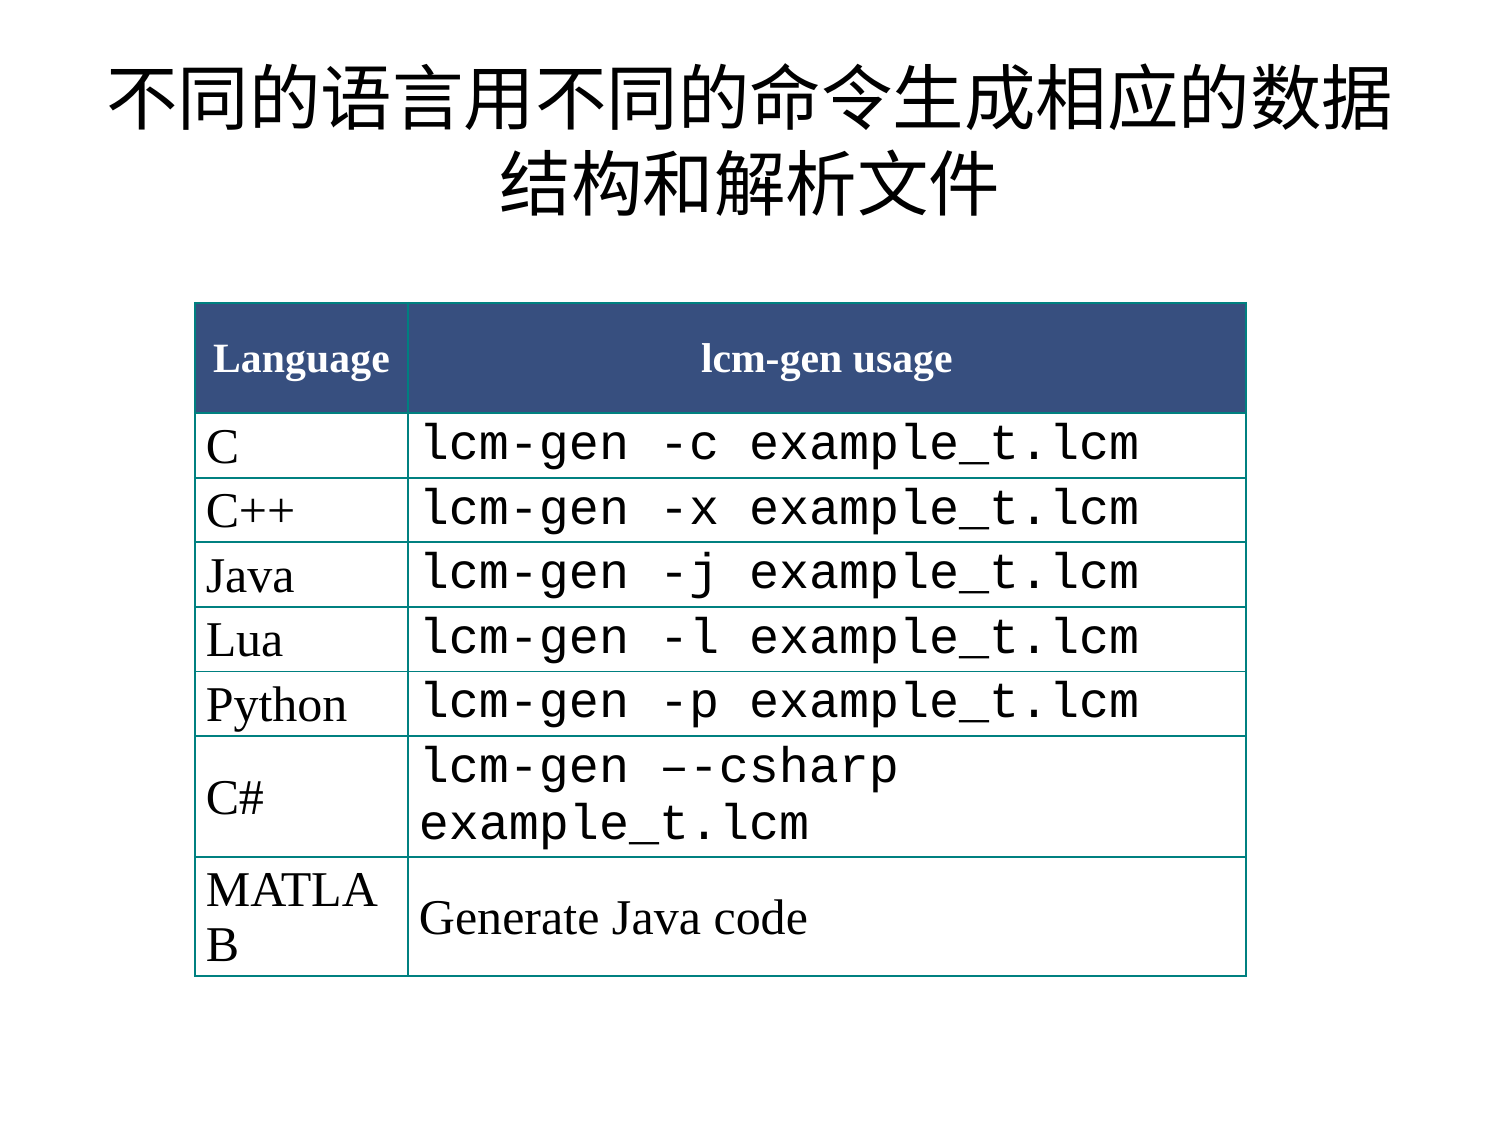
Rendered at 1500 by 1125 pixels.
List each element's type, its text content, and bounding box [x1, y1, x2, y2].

table_cell MATLAB [196, 858, 407, 975]
table_cell lcm-gen -p example_t.lcm [409, 672, 1245, 735]
table_header Language [196, 304, 407, 412]
table_cell lcm-gen –-csharp example_t.lcm [409, 737, 1245, 856]
title 不同的语言用不同的命令生成相应的数据结构和解析文件 [75, 45, 1425, 233]
table_cell lcm-gen -l example_t.lcm [409, 608, 1245, 671]
table_cell C++ [196, 479, 407, 541]
table_cell Lua [196, 608, 407, 671]
table_cell C [196, 414, 407, 477]
table_cell lcm-gen -x example_t.lcm [409, 479, 1245, 541]
table_cell Generate Java code [409, 858, 1245, 975]
table_cell Java [196, 543, 407, 606]
table_cell lcm-gen -j example_t.lcm [409, 543, 1245, 606]
table_cell lcm-gen -c example_t.lcm [409, 414, 1245, 477]
table_header lcm-gen usage [409, 304, 1245, 412]
table_cell Python [196, 672, 407, 735]
table_cell C# [196, 737, 407, 856]
